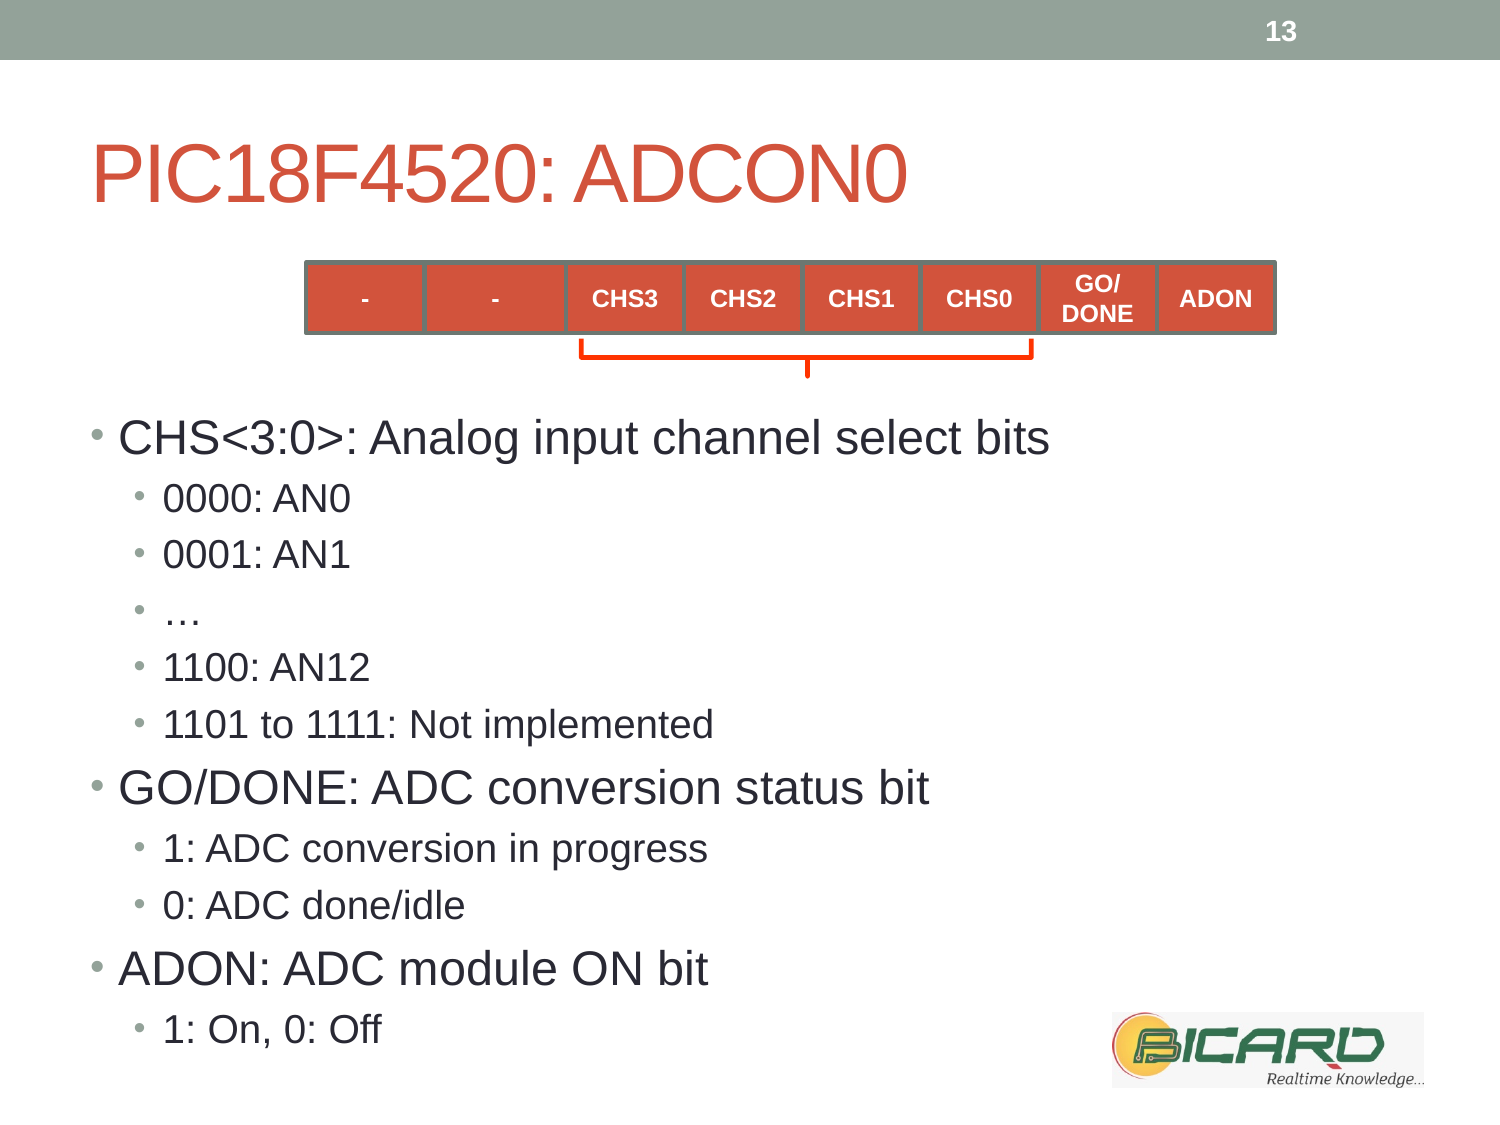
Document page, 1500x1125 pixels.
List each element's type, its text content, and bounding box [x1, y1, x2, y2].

text_box CHS1 [800, 260, 918, 335]
picture [1112, 1063, 1424, 1088]
text_box CHS0 [918, 260, 1037, 335]
slide_number 13 [1250, 3, 1425, 57]
list CHS<3:0>: Analog input channel select bits 0000: AN0 0001: AN1 … 1100: AN12 1101 to 1111: Not implemented GO/DONE: ADC conversion status bit 1: ADC conversion in progress 0: ADC done/idle ADON: ADC module ON bit 1: On, 0: Off [75, 262, 1425, 1063]
text_box - [422, 260, 564, 335]
text_box [580, 338, 1033, 378]
text_box GO/ DONE [1037, 260, 1155, 335]
text_box - [304, 260, 422, 335]
text_box CHS2 [682, 260, 800, 335]
text_box ADON [1155, 260, 1277, 335]
text_box CHS3 [564, 260, 682, 335]
title PIC18F4520: ADCON0 [75, 87, 1425, 250]
